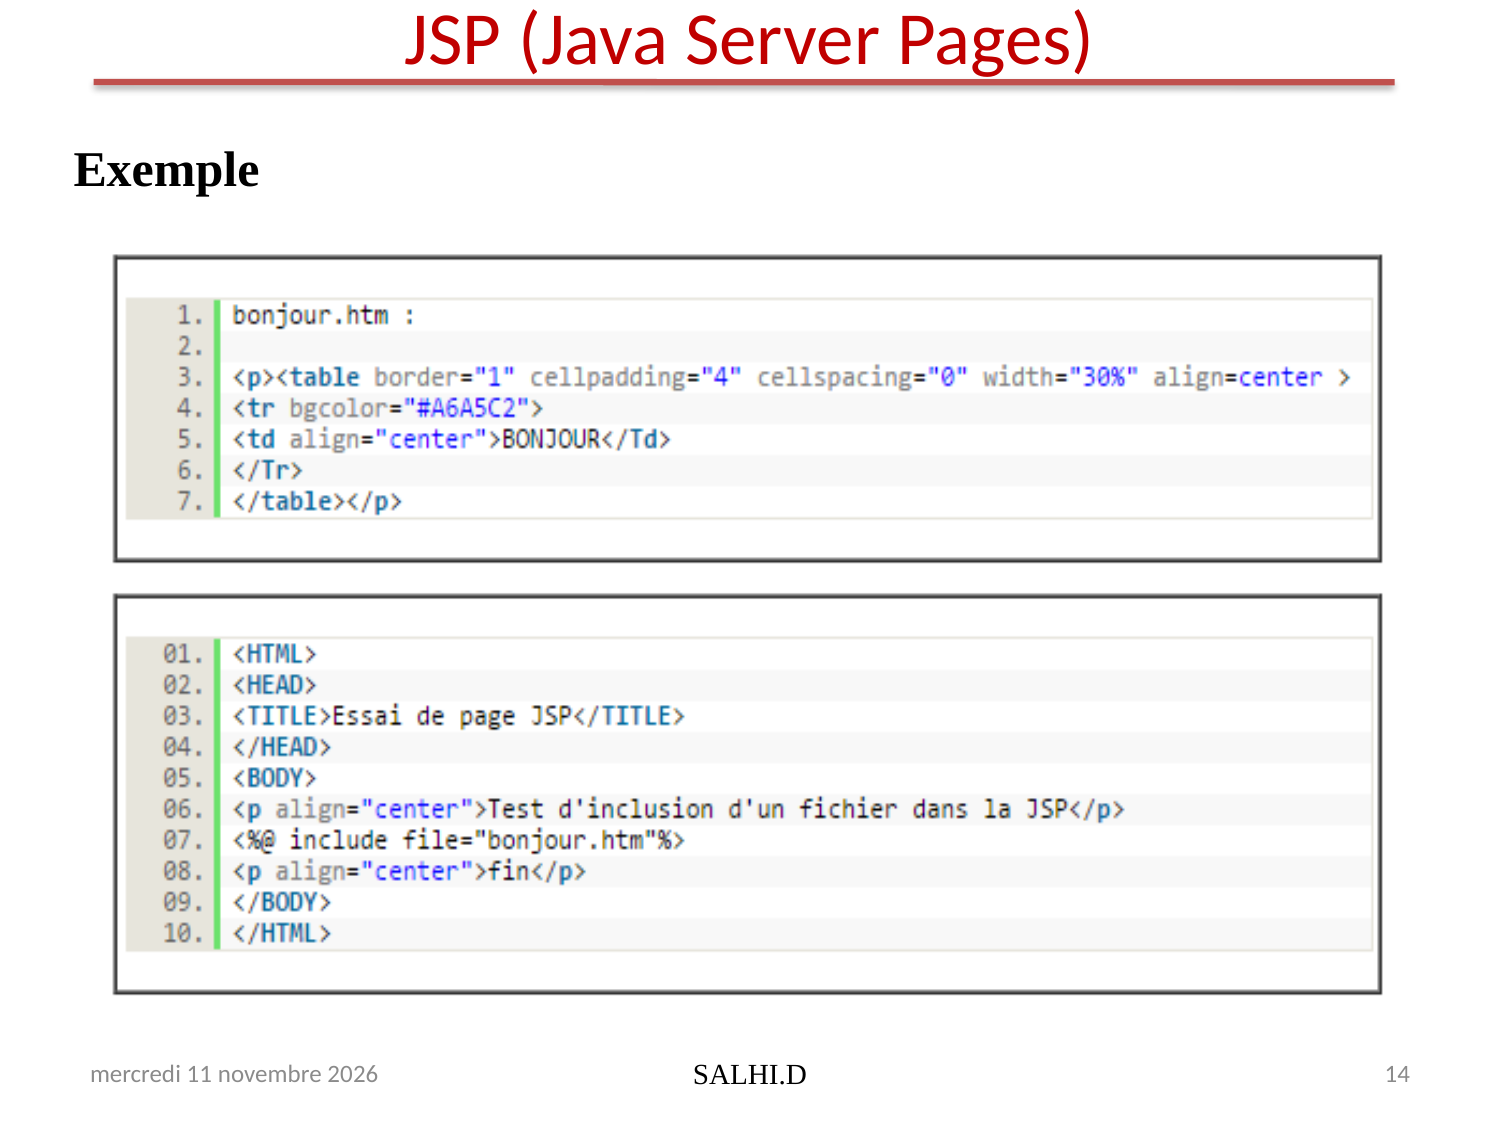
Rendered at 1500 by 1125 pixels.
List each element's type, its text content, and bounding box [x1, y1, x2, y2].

footer SALHI.D [512, 1051, 988, 1103]
slide_number 14 [1074, 1042, 1425, 1103]
title JSP (Java Server Pages) [75, 0, 1425, 106]
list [105, 222, 1390, 1044]
text_box Exemple [58, 128, 1453, 914]
slide_number dimanche 16 avril 2017 [75, 1042, 425, 1103]
